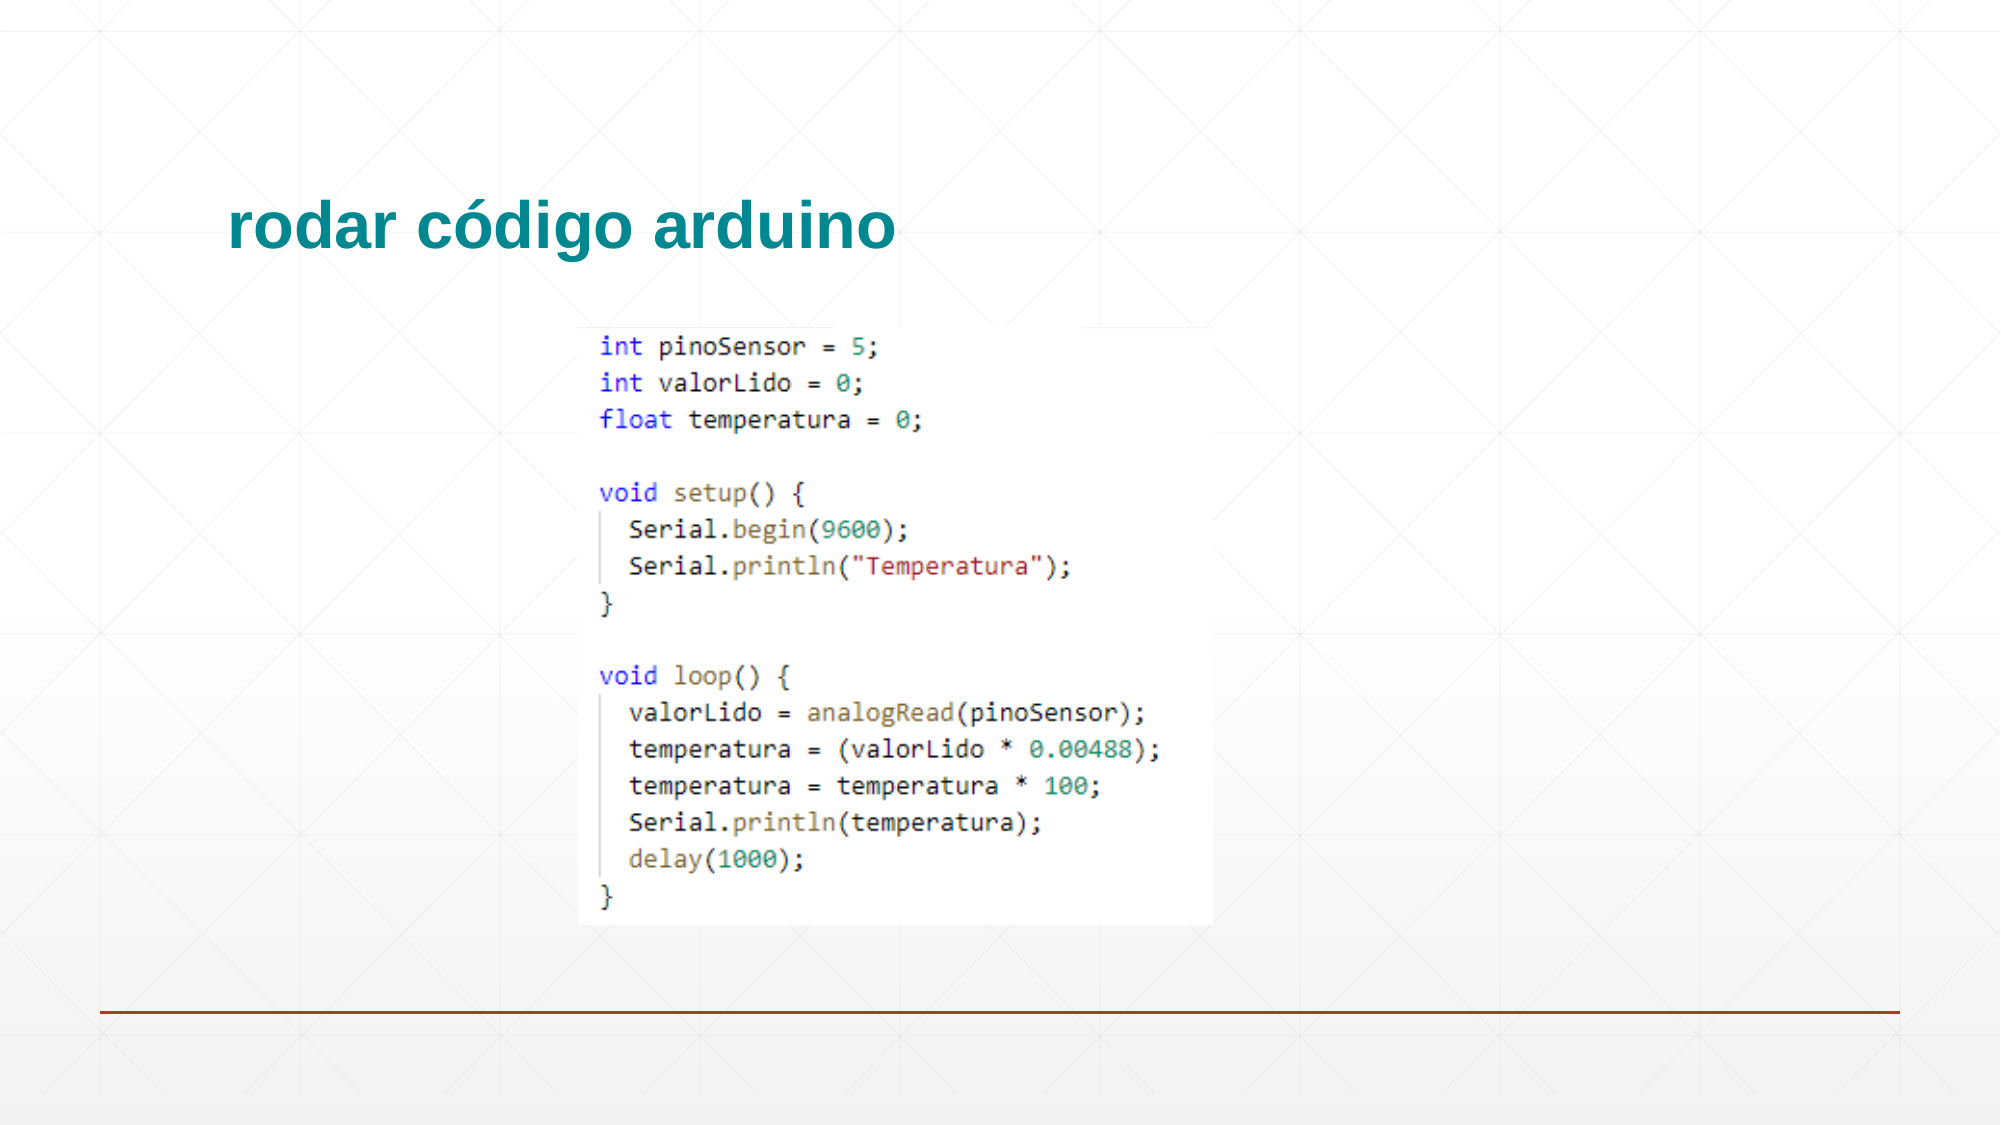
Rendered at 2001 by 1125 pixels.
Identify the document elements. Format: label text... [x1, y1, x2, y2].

picture [577, 327, 1214, 925]
title rodar código arduino [212, 82, 1850, 271]
